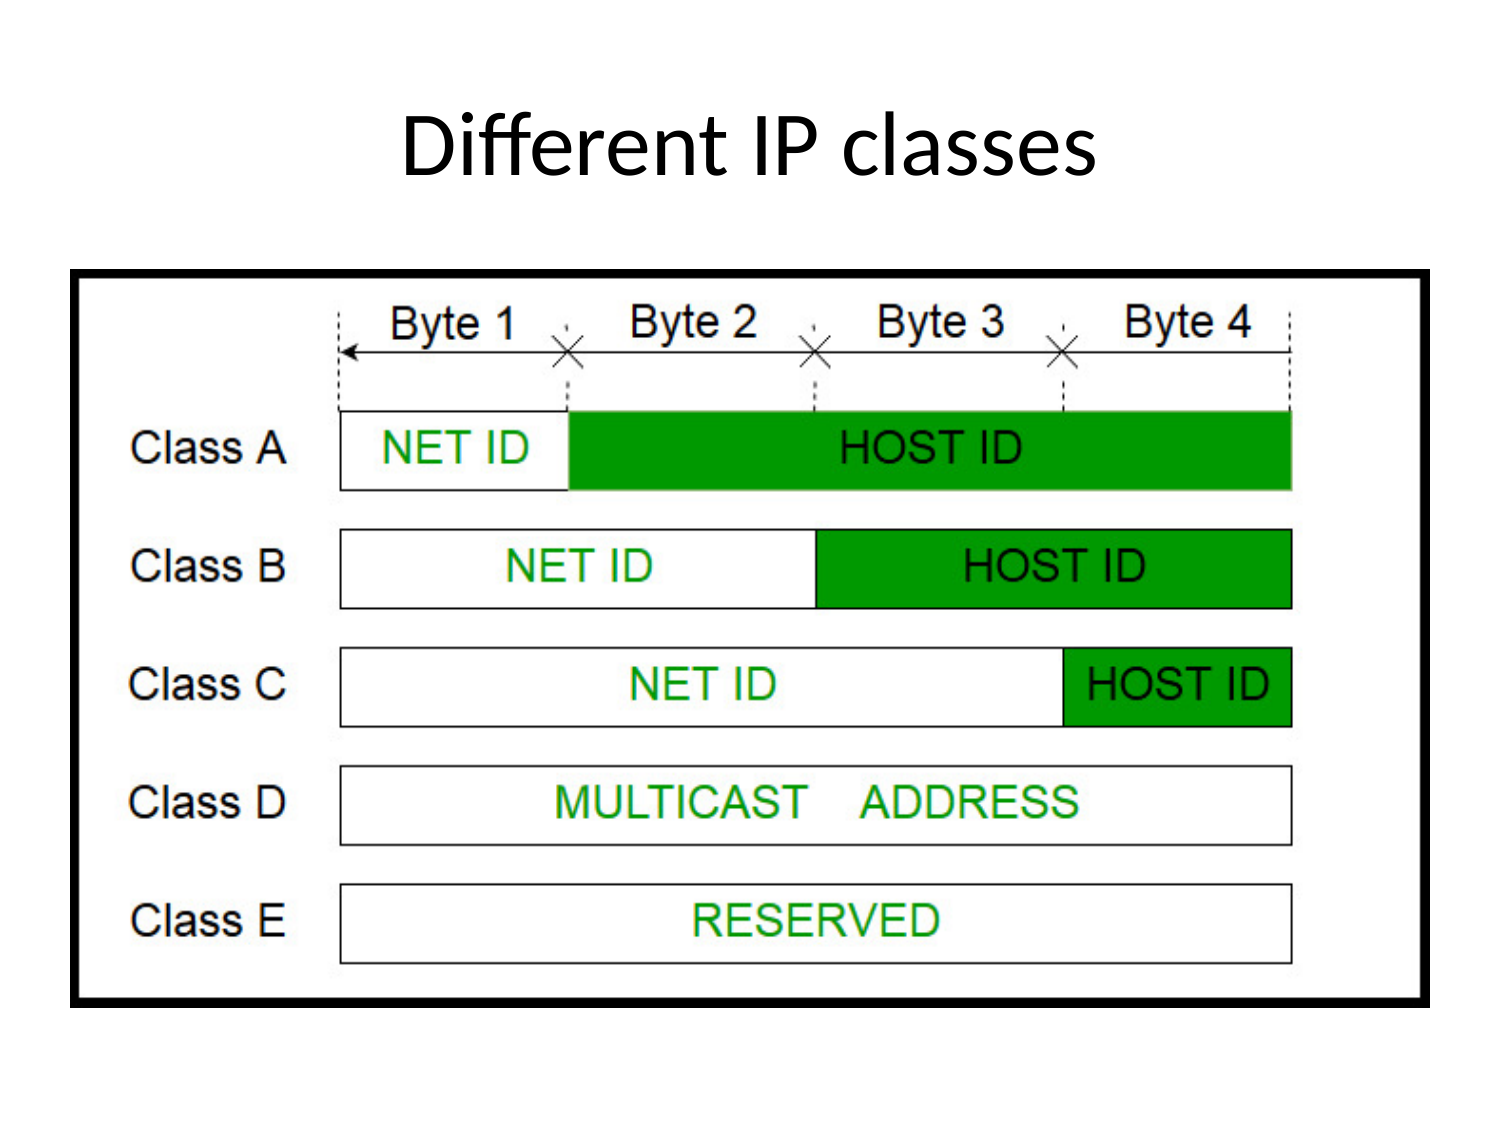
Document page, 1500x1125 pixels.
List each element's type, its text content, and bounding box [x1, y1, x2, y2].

title Different IP classes [75, 45, 1425, 233]
picture [70, 269, 1430, 1008]
